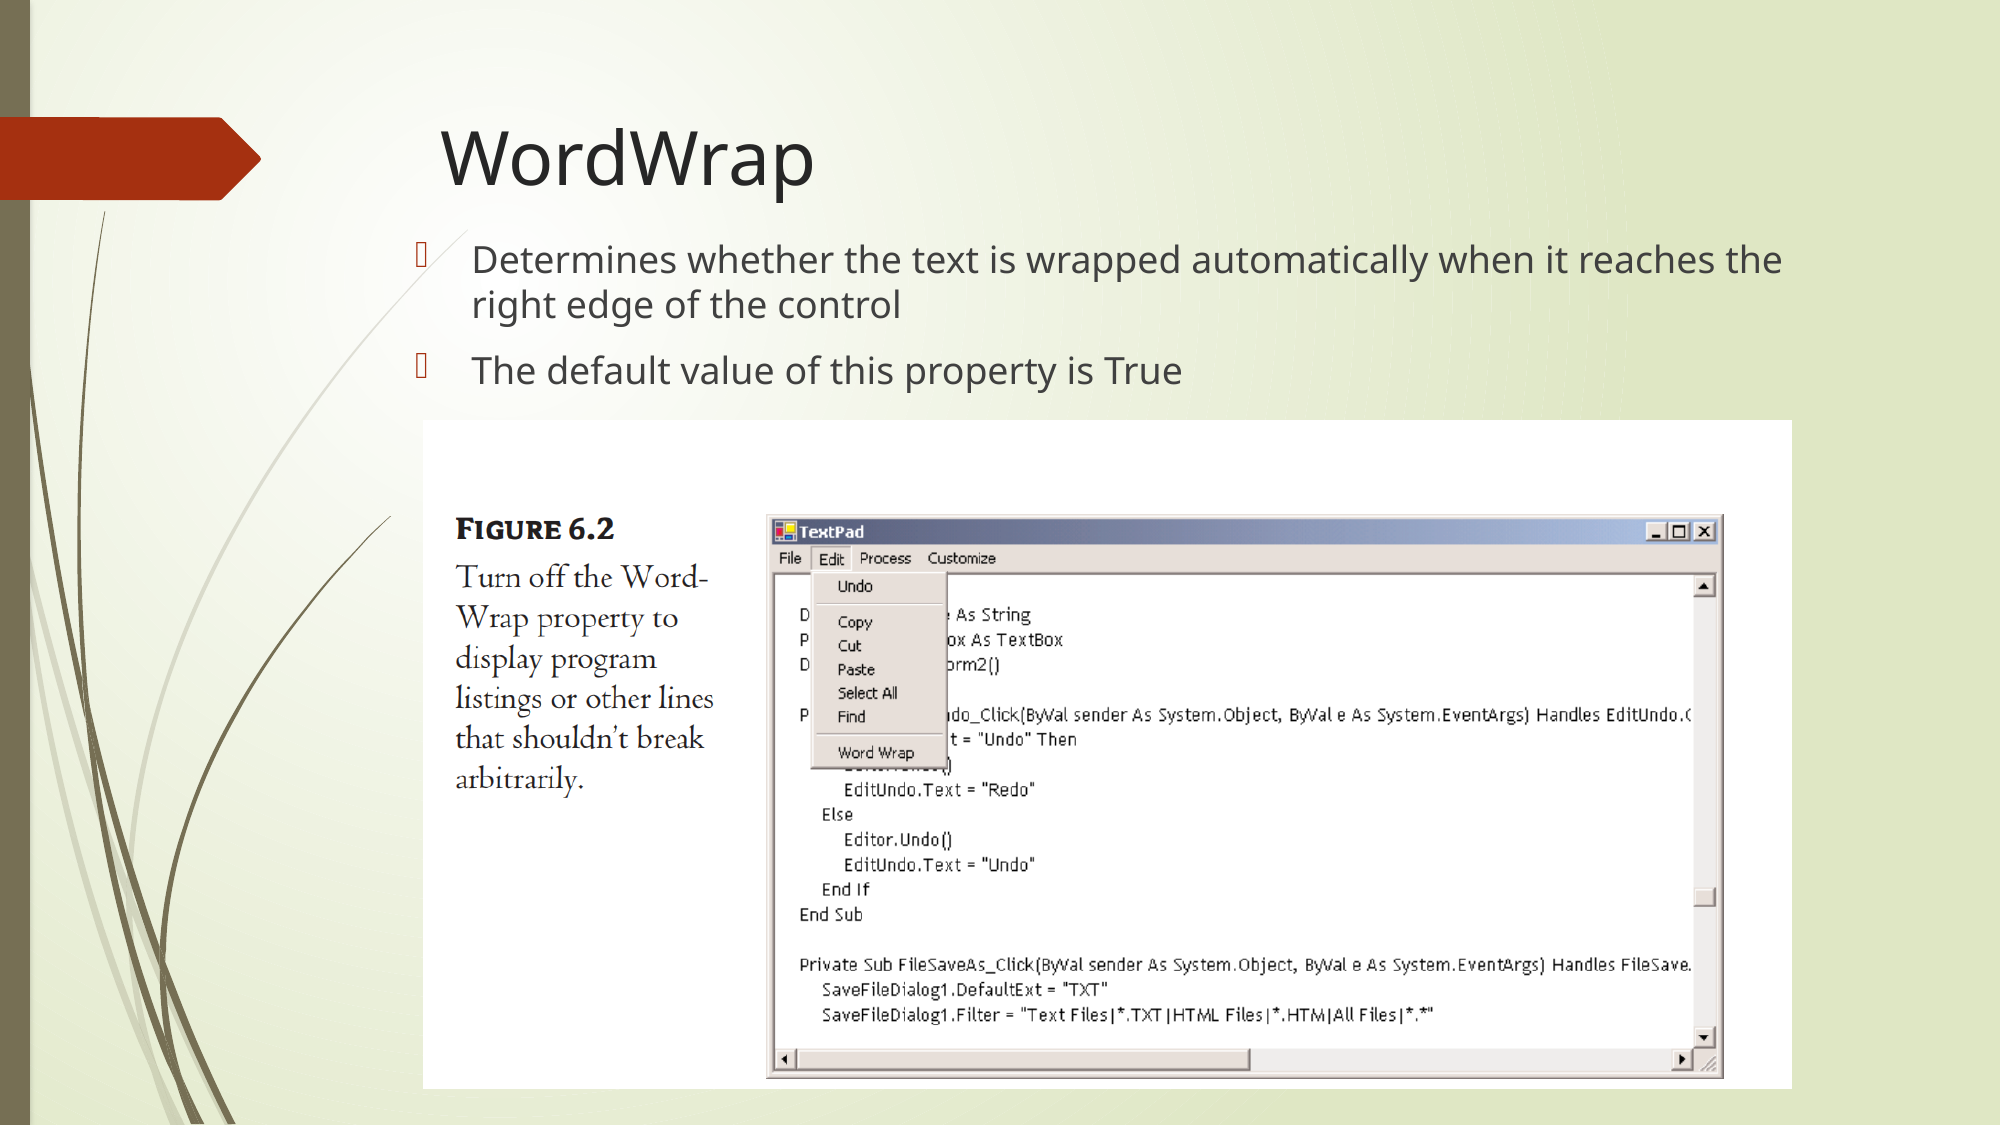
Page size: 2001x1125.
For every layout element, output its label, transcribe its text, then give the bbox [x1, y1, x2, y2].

list Determines whether the text is wrapped automatically when it reaches the right edge of the control The default value of this property is True [400, 228, 1863, 849]
title WordWrap [425, 102, 1888, 313]
picture [422, 419, 1792, 1089]
